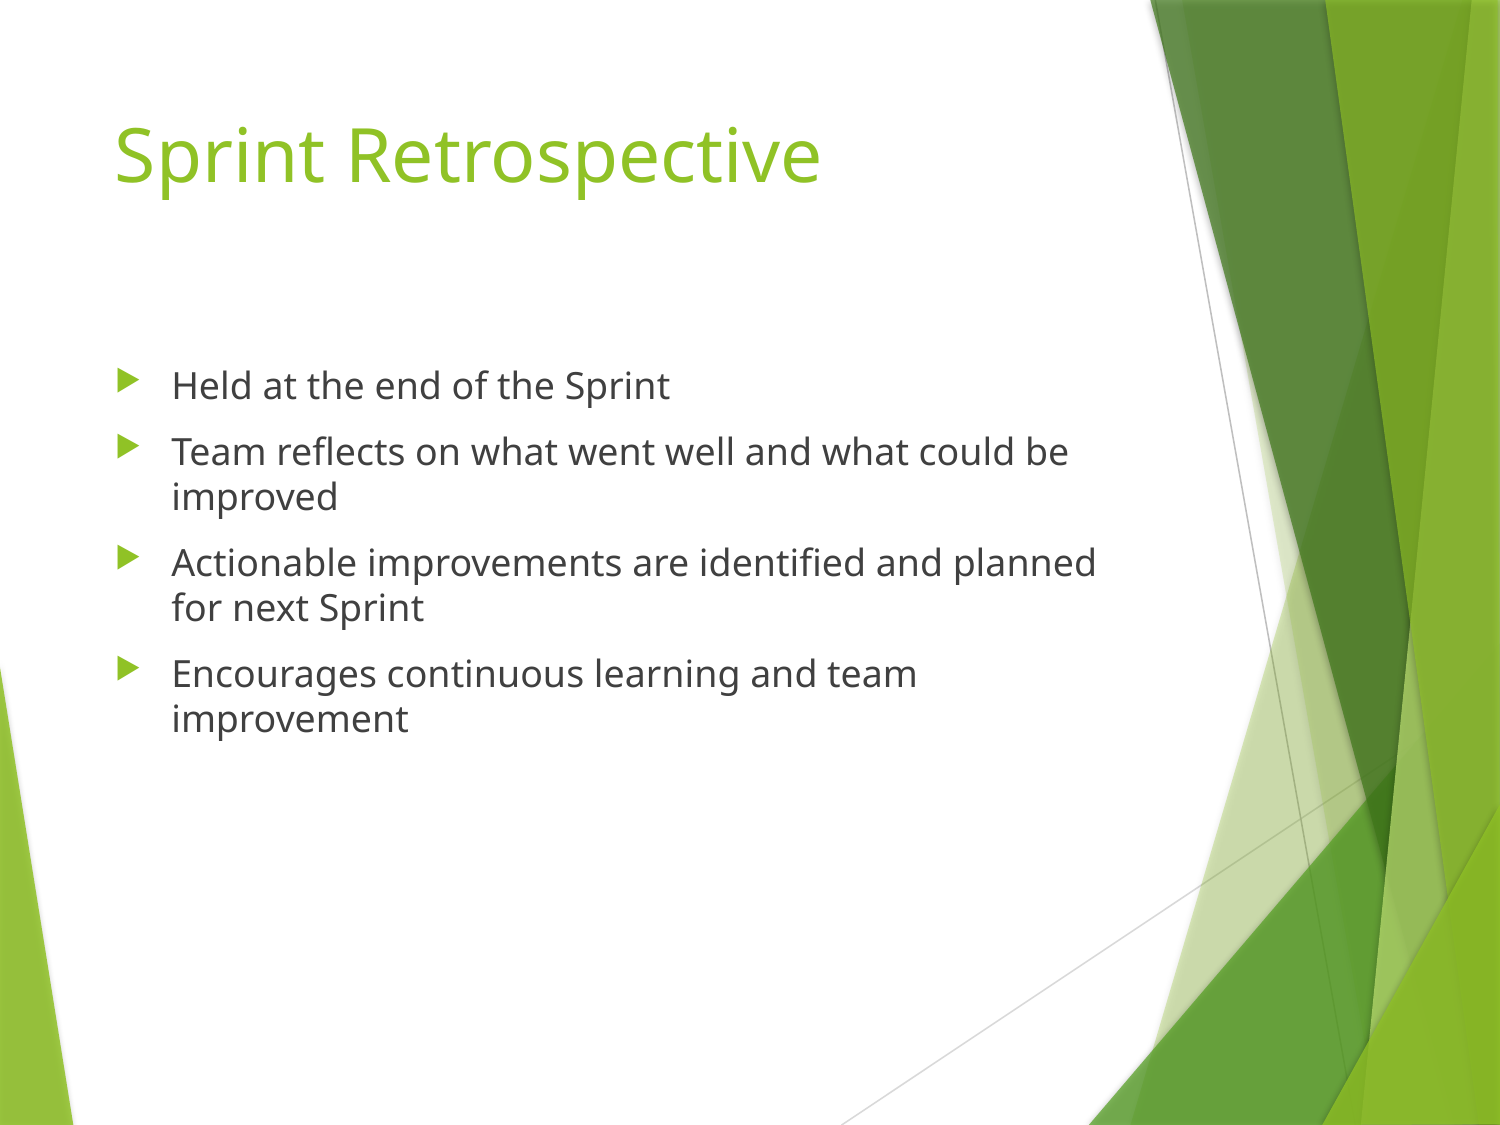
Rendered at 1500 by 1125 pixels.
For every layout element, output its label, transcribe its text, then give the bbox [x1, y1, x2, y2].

list Held at the end of the Sprint Team reflects on what went well and what could be improved Actionable improvements are identified and planned for next Sprint Encourages continuous learning and team improvement [99, 354, 1142, 992]
title Sprint Retrospective [99, 99, 1142, 317]
